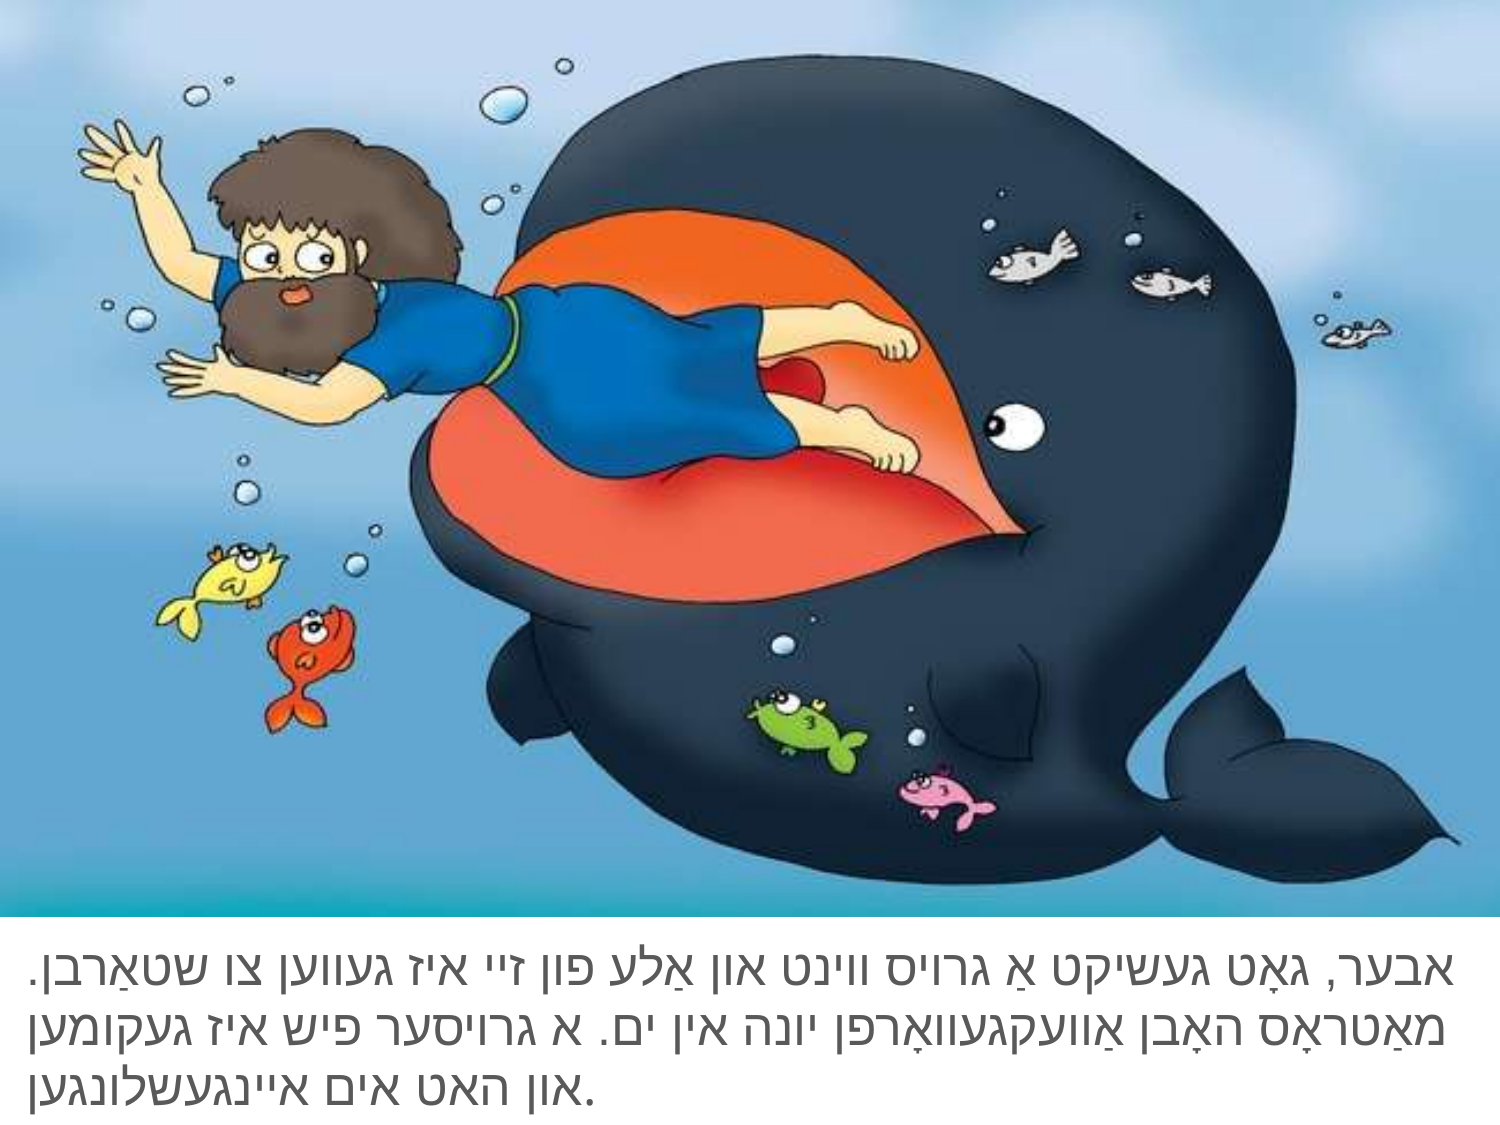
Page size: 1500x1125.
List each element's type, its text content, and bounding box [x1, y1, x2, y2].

text_box אבער, גאָט געשיקט אַ גרויס ווינט און אַלע פון זיי איז געווען צו שטאַרבן. מאַטראָס האָבן אַוועקגעוואָרפן יונה אין ים. א גרויסער פיש איז געקומען און האט אים אײנגעשלונגען. [11, 928, 1500, 1123]
picture [0, 0, 1500, 918]
